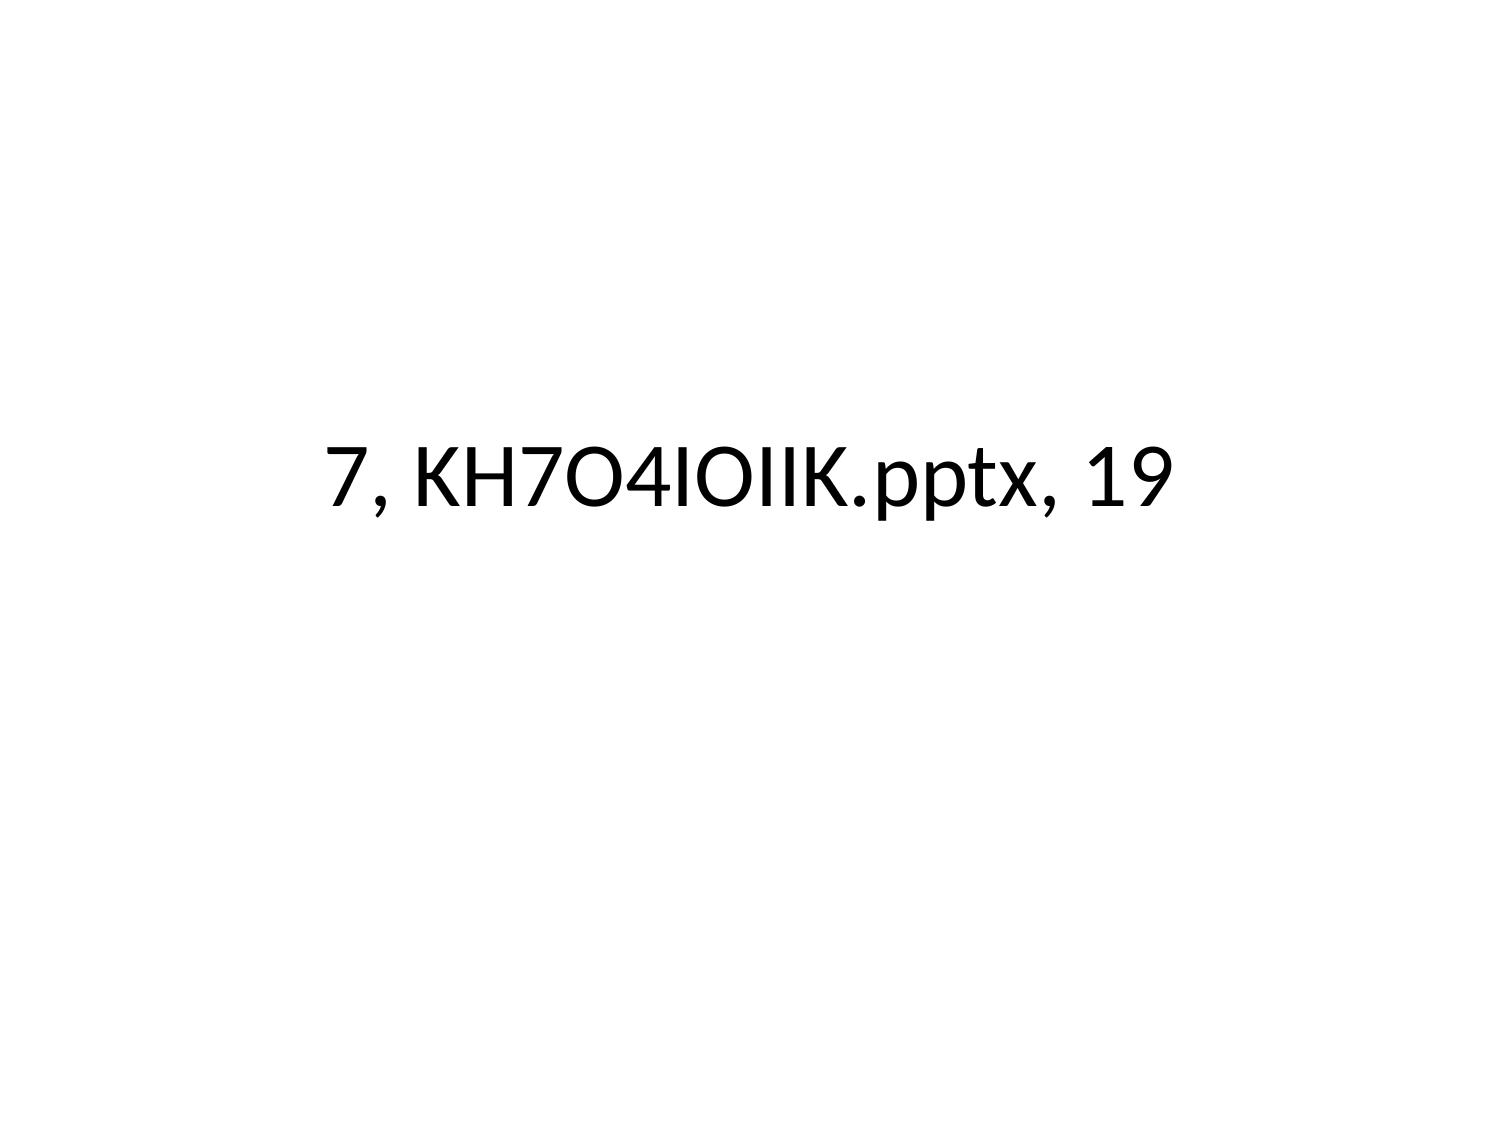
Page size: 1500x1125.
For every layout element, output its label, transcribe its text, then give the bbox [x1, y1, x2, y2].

title 7, KH7O4IOIIK.pptx, 19 [112, 349, 1388, 591]
